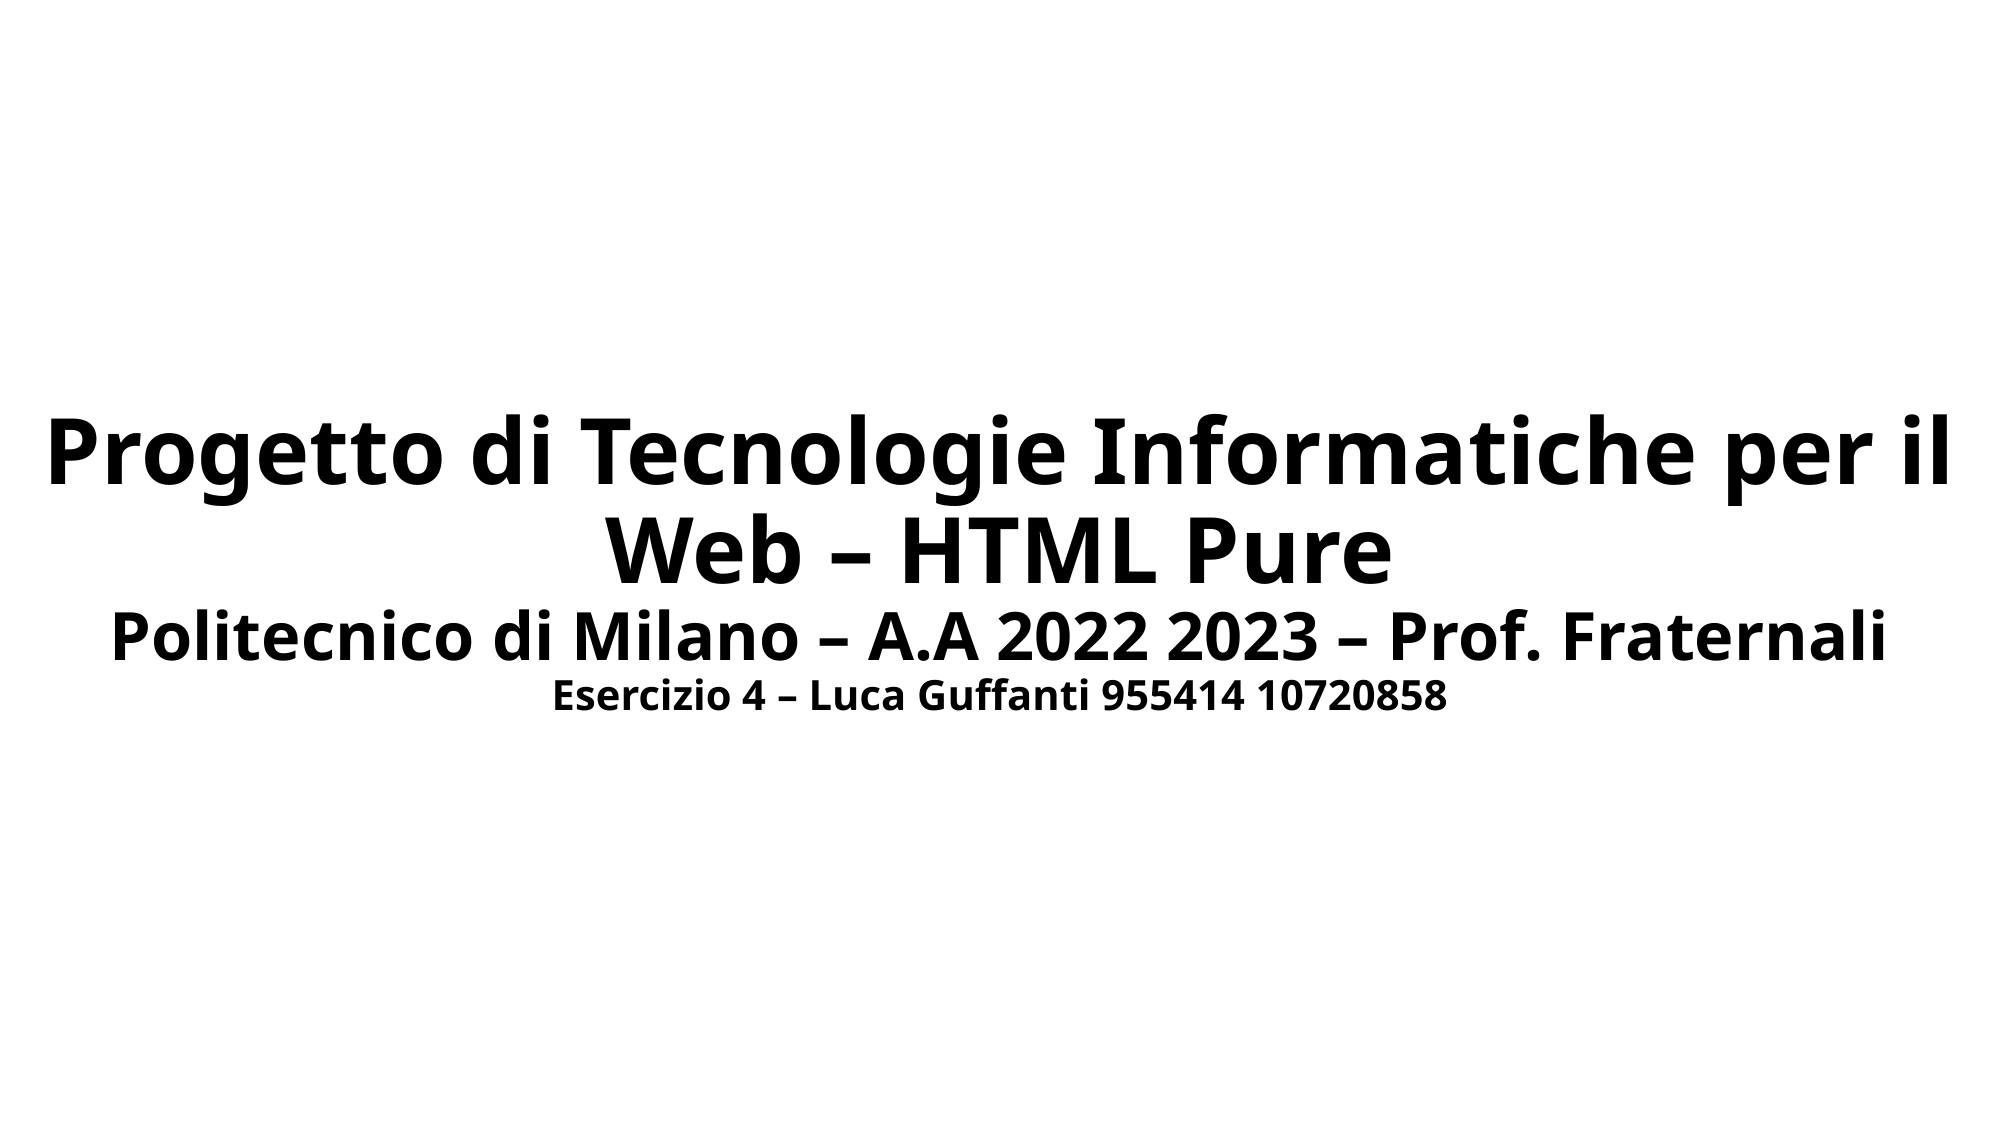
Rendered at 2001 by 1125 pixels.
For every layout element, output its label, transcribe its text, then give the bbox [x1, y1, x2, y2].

title Progetto di Tecnologie Informatiche per il Web – HTML Pure Politecnico di Milano – A.A 2022 2023 – Prof. Fraternali Esercizio 4 – Luca Guffanti 955414 10720858 [0, 274, 2000, 851]
